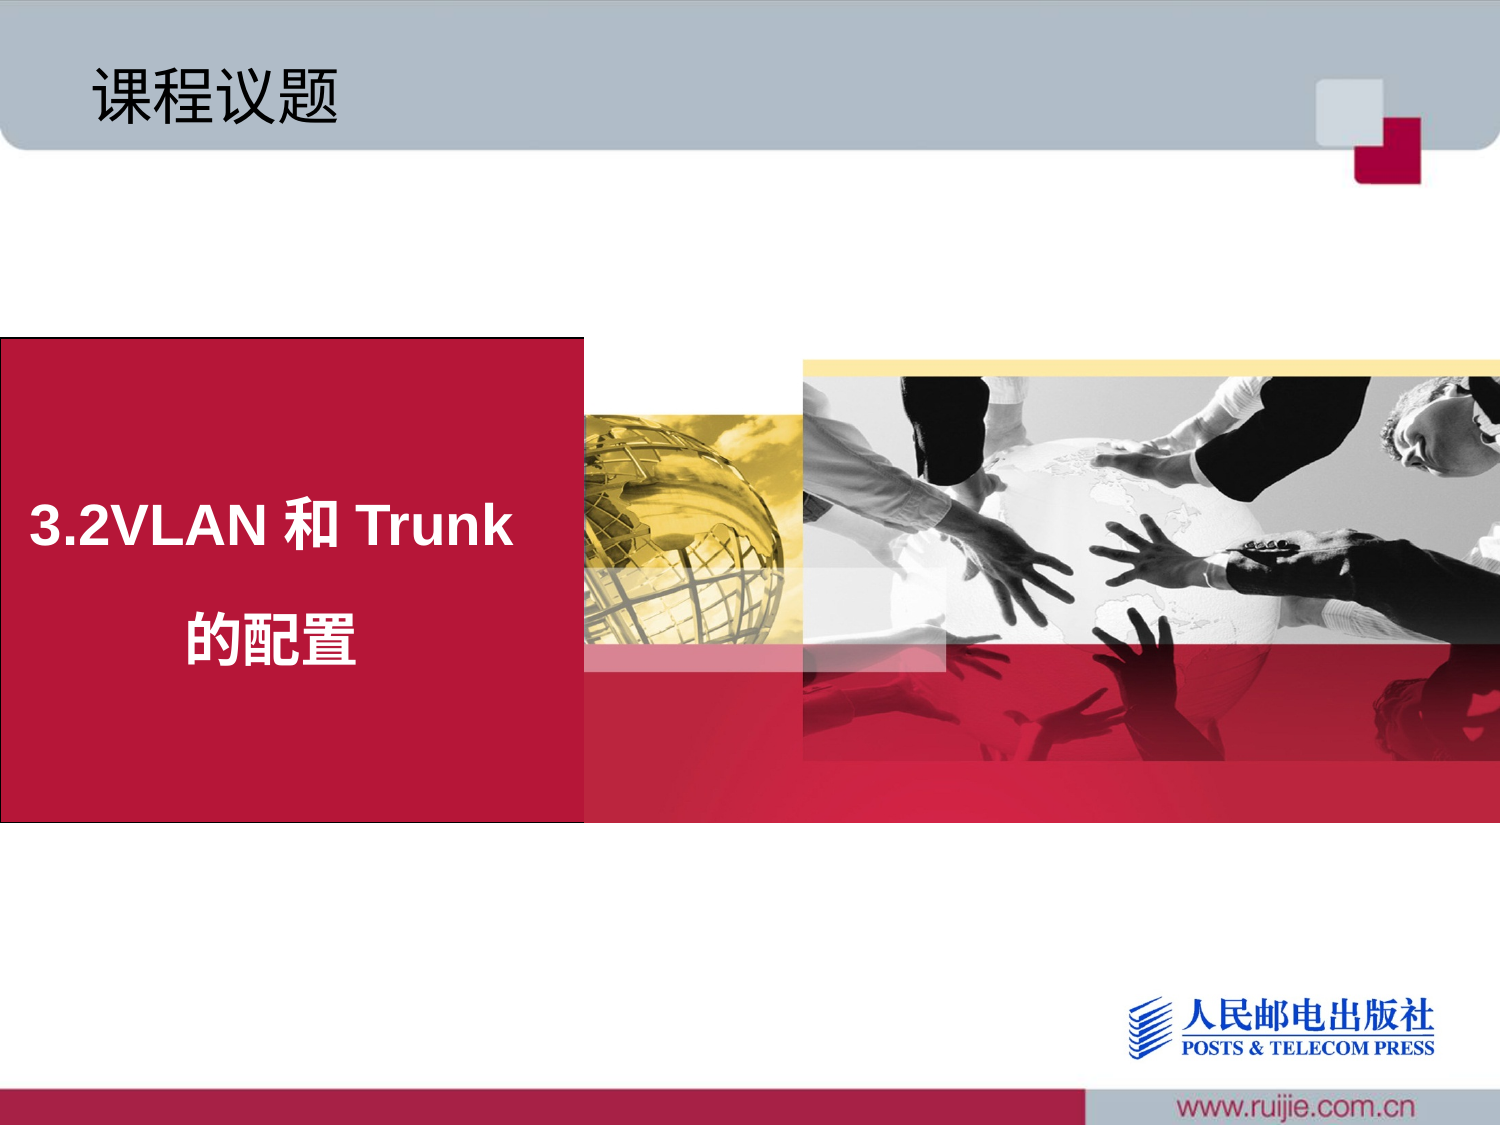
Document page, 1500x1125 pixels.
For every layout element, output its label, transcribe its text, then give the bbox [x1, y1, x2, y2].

title 课程议题 [75, 31, 1306, 159]
picture [0, 0, 1500, 337]
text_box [0, 337, 1500, 823]
picture [0, 823, 1500, 1125]
